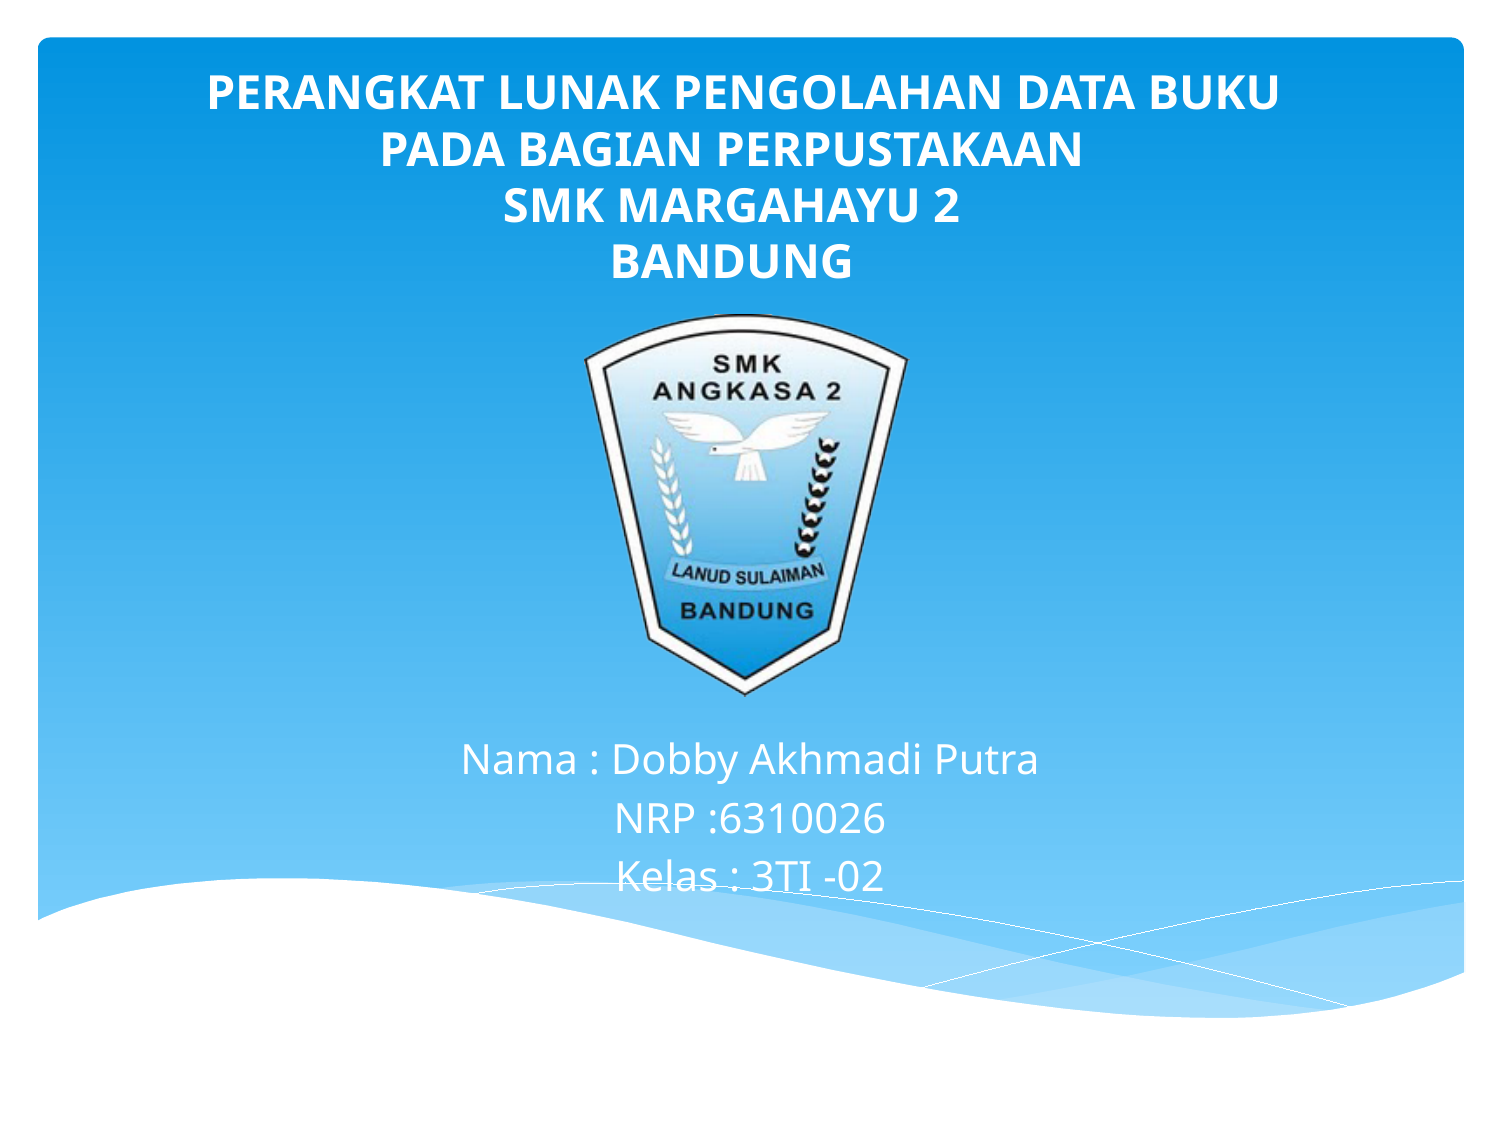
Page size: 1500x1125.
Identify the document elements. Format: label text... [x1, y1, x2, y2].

title PERANGKAT LUNAK PENGOLAHAN DATA BUKU PADA BAGIAN PERPUSTAKAAN SMK MARGAHAYU 2 BANDUNG [100, 54, 1376, 296]
subtitle Nama : Dobby Akhmadi Putra NRP :6310026 Kelas : 3TI -02 [225, 725, 1275, 925]
picture [584, 314, 910, 697]
